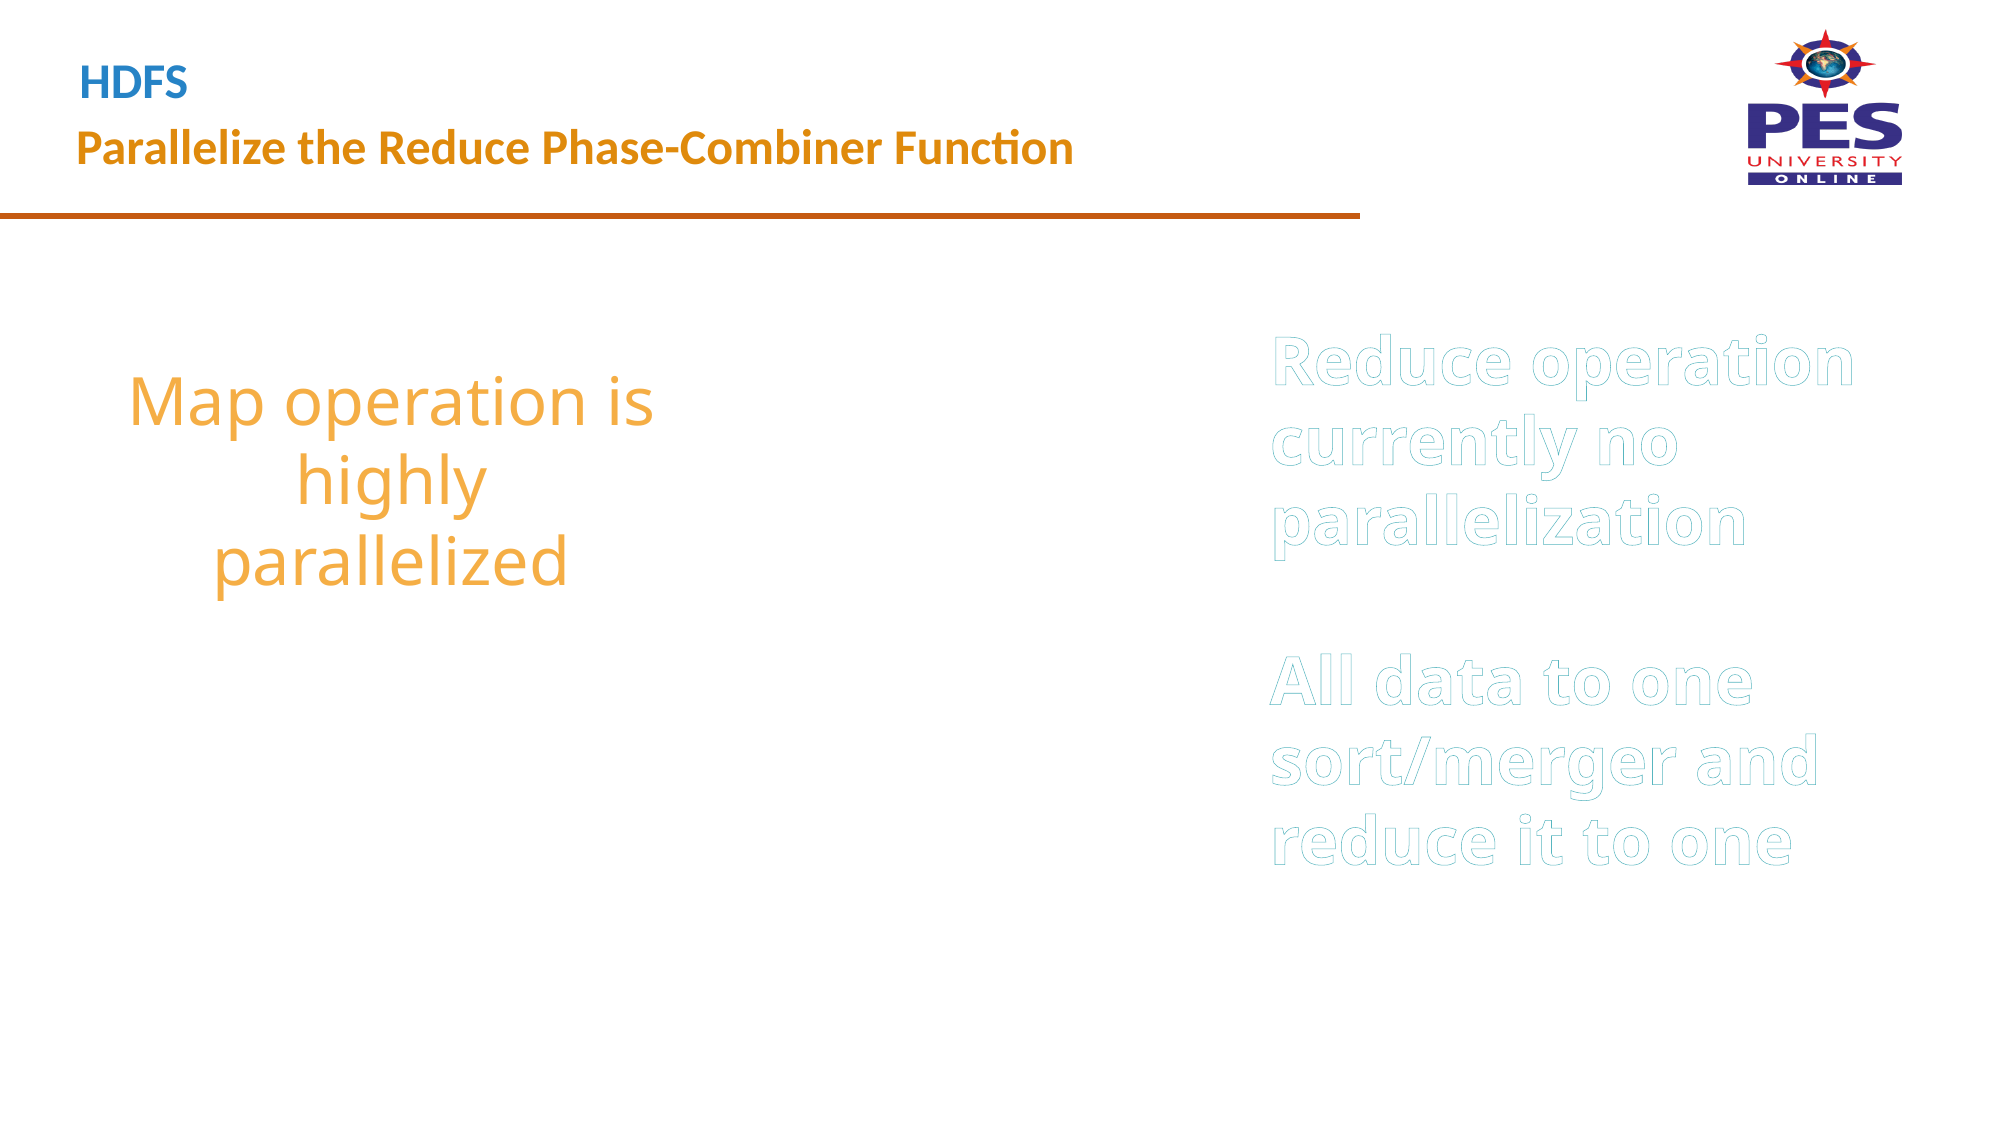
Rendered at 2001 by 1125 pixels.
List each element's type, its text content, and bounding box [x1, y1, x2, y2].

text_box HDFS [64, 41, 1295, 117]
text_box Reduce operation currently no parallelization All data to one sort/merger and reduce it to one [1179, 310, 1937, 886]
text_box Map operation is highly parallelized [103, 350, 680, 606]
picture [1748, 29, 1902, 185]
text_box Parallelize the Reduce Phase-Combiner Function [60, 106, 1374, 182]
